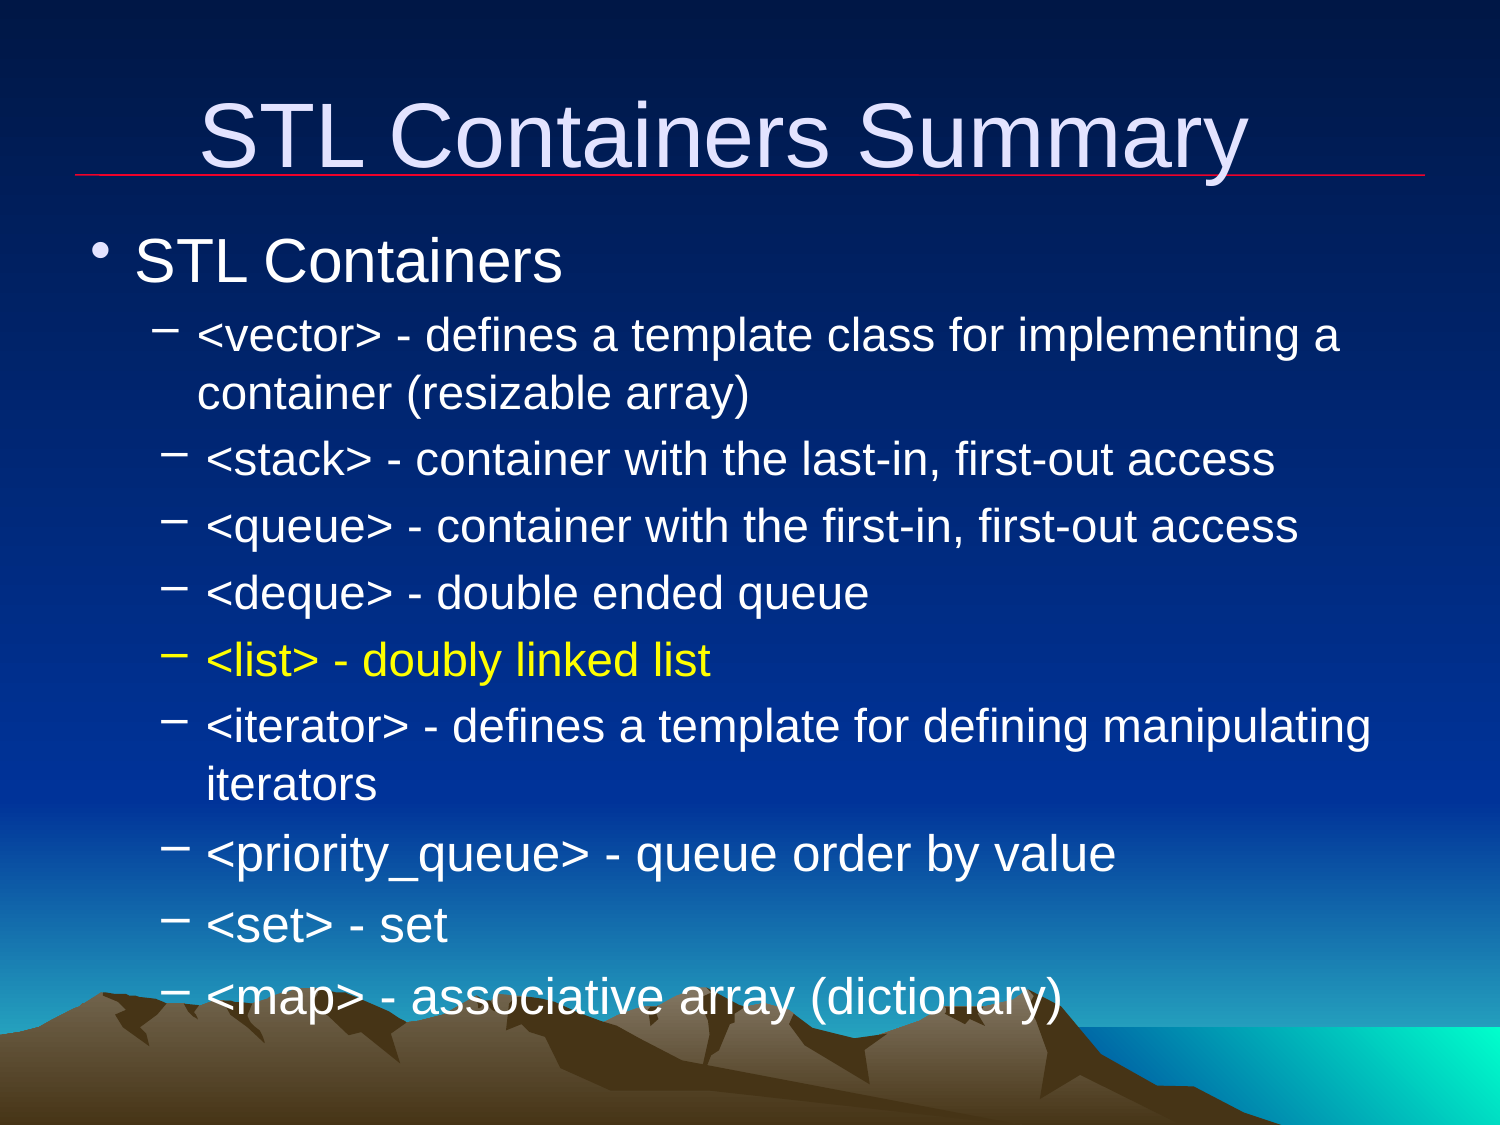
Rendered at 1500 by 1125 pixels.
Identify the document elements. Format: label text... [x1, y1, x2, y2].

list STL Containers <vector> - defines a template class for implementing a container (resizable array) <stack> - container with the last-in, first-out access <queue> - container with the first-in, first-out access <deque> - double ended queue <list> - doubly linked list <iterator> - defines a template for defining manipulating iterators <priority_queue> - queue order by value <set> - set <map> - associative array (dictionary) [74, 212, 1463, 1038]
title STL Containers Summary [74, 37, 1426, 212]
